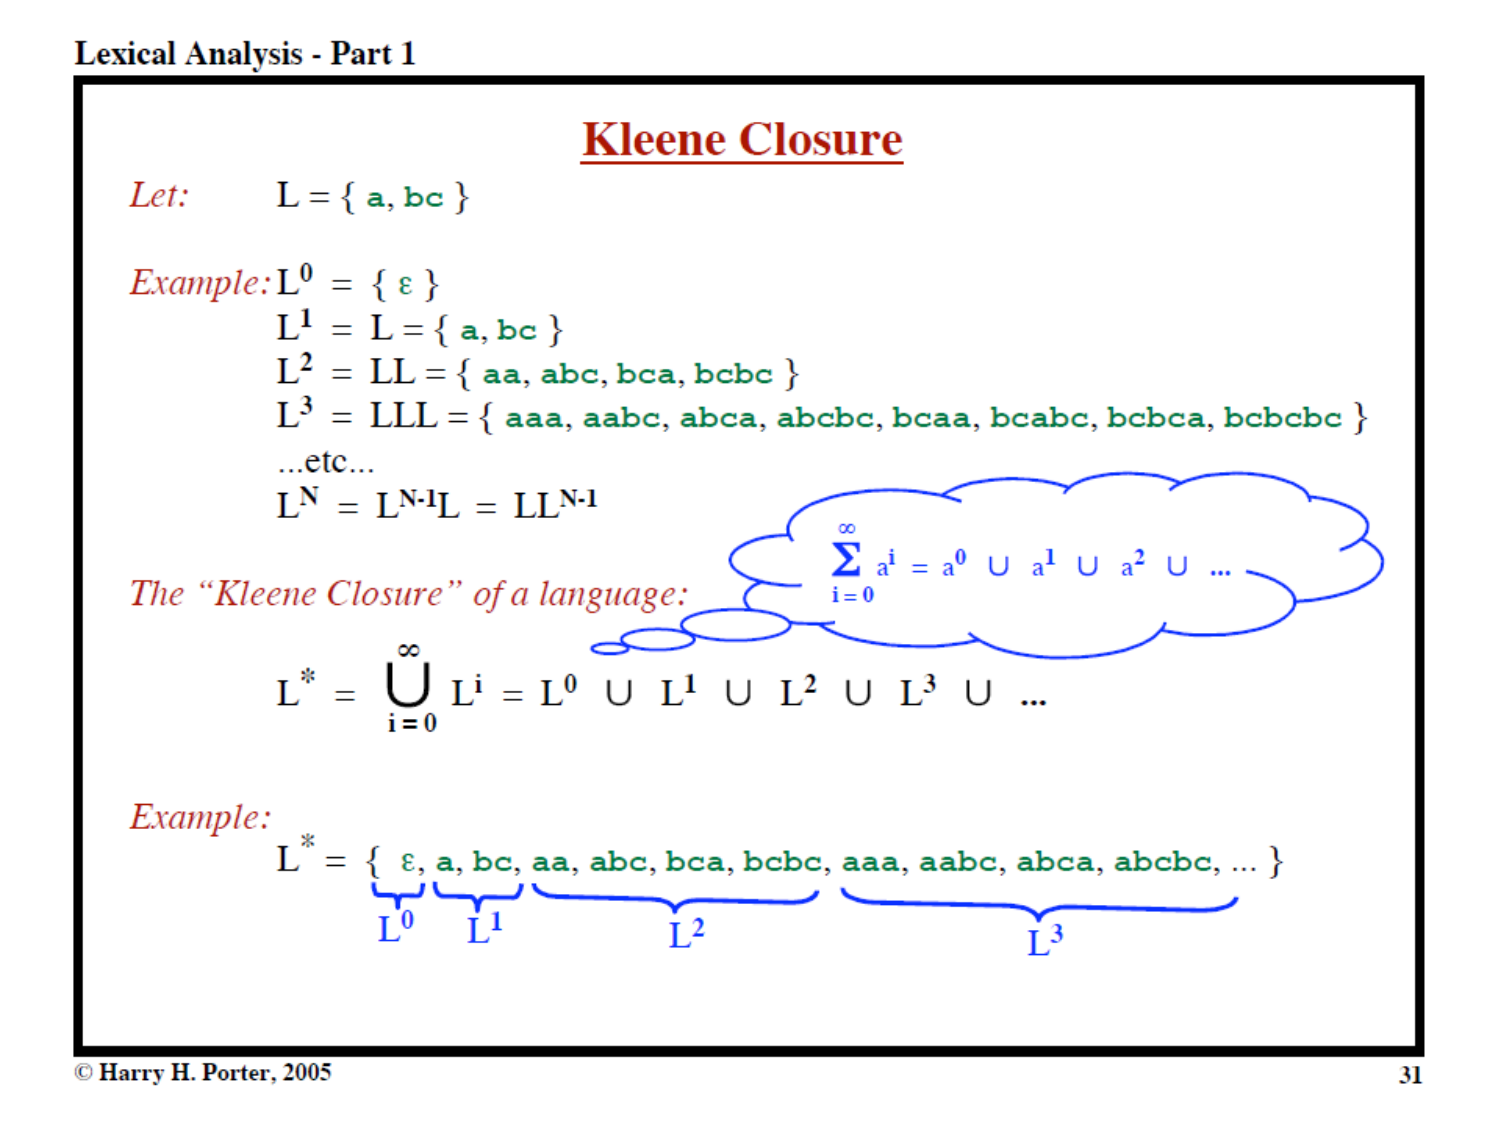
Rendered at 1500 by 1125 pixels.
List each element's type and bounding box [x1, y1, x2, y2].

picture [69, 34, 1431, 1091]
